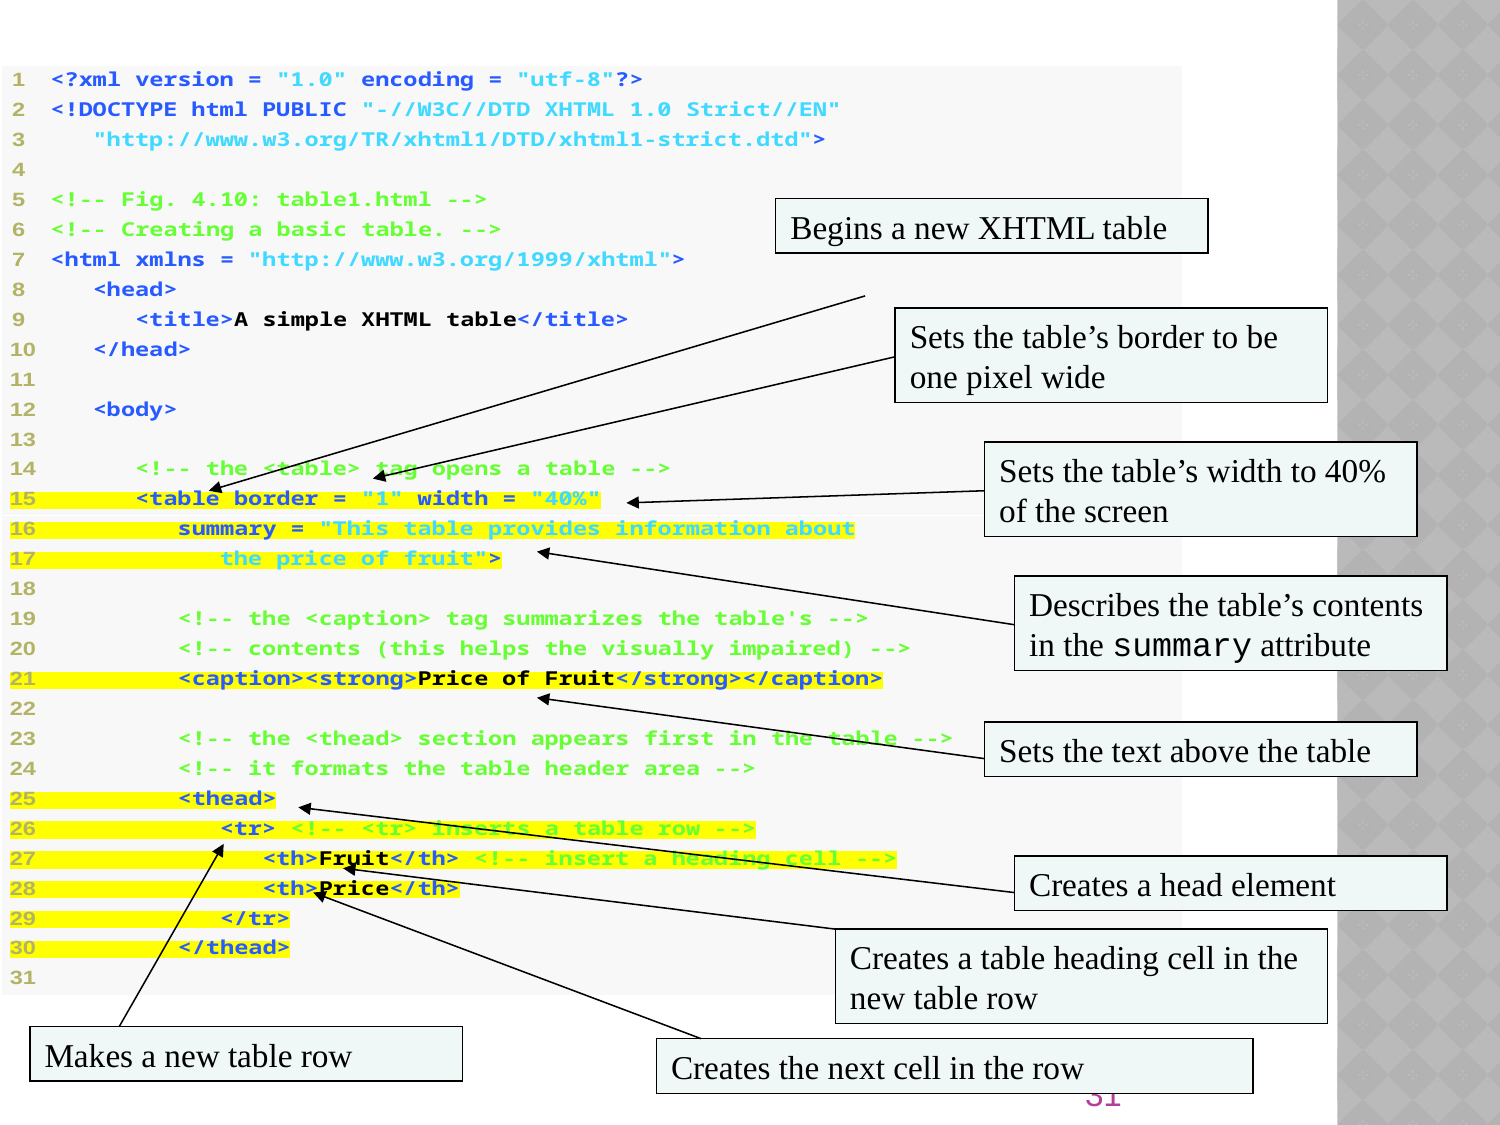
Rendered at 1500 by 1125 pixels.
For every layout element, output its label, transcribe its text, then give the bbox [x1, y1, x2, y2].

slide_number 31 [1025, 1103, 1122, 1113]
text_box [0, 65, 1448, 1095]
